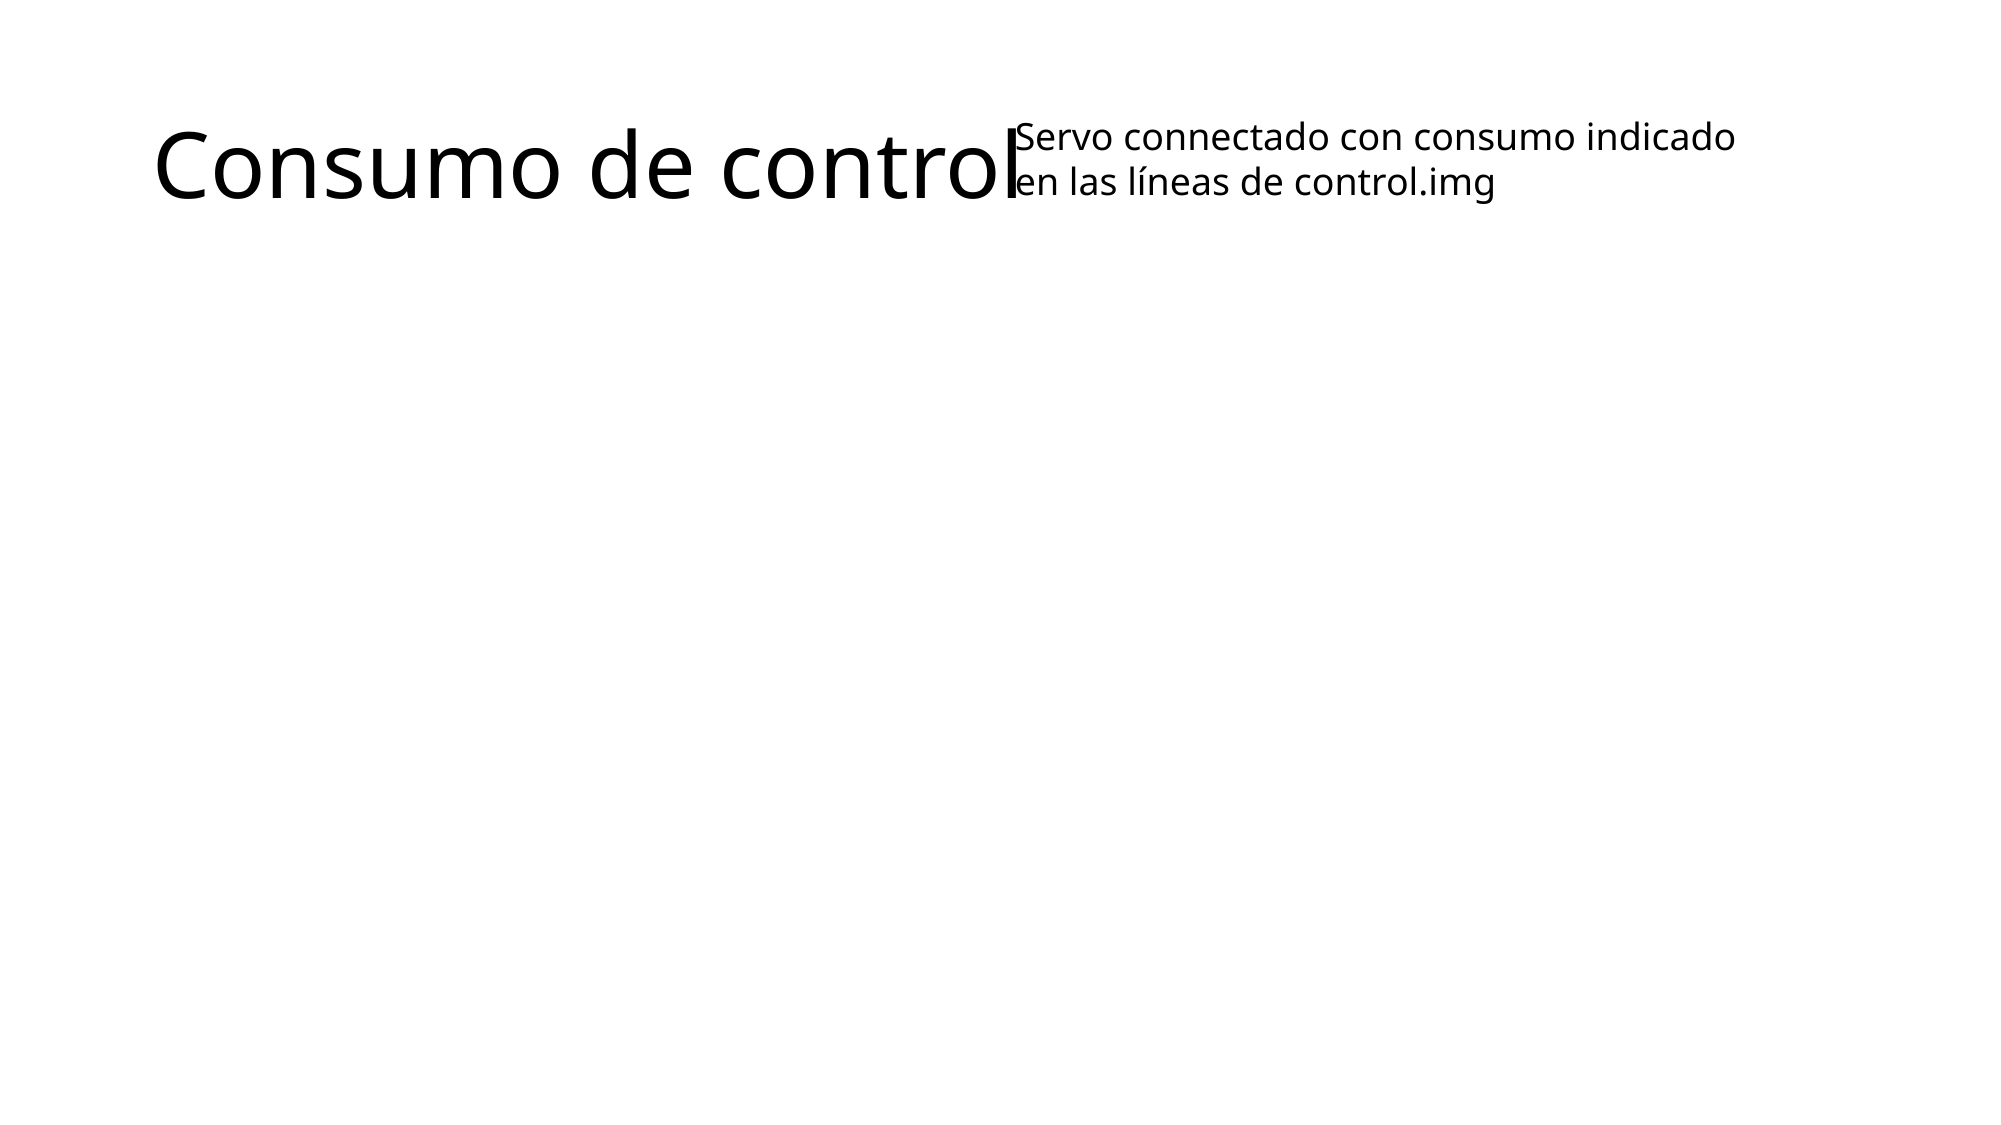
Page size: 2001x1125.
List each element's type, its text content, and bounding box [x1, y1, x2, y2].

title Consumo de control [137, 59, 1863, 278]
text_box Servo connectado con consumo indicado en las líneas de control.img [999, 105, 1800, 211]
